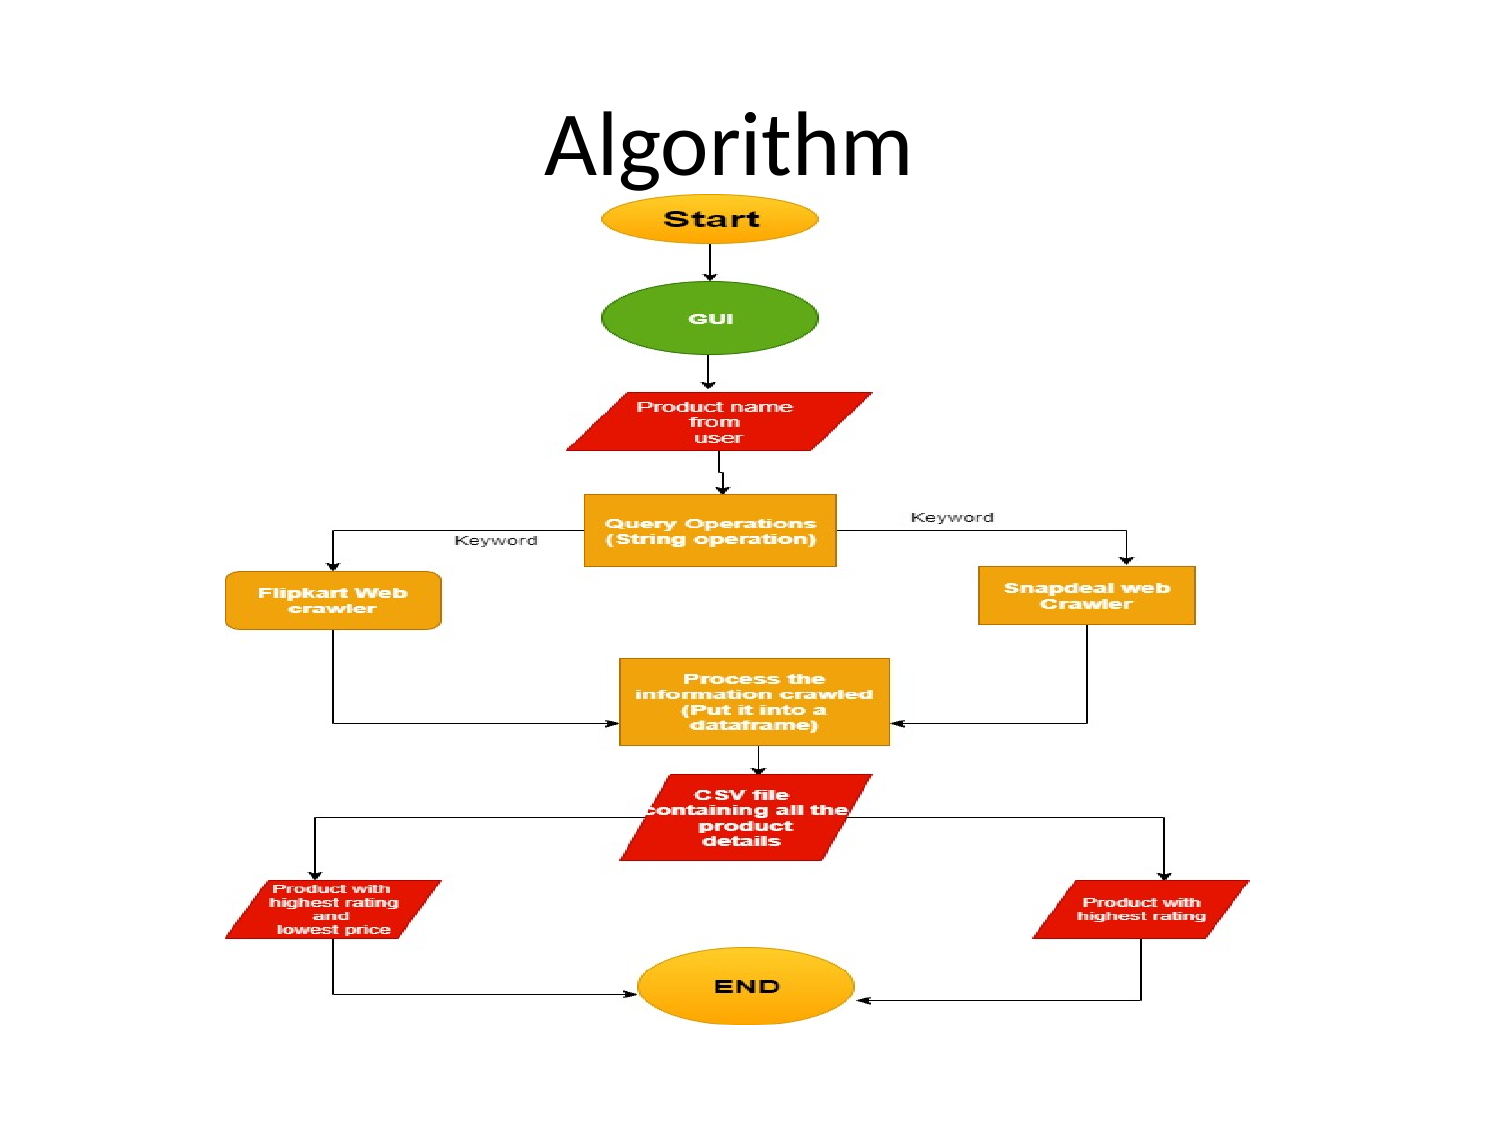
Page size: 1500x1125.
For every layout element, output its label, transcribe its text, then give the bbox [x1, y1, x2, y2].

picture [224, 193, 1251, 1026]
title Algorithm [75, 45, 1425, 233]
